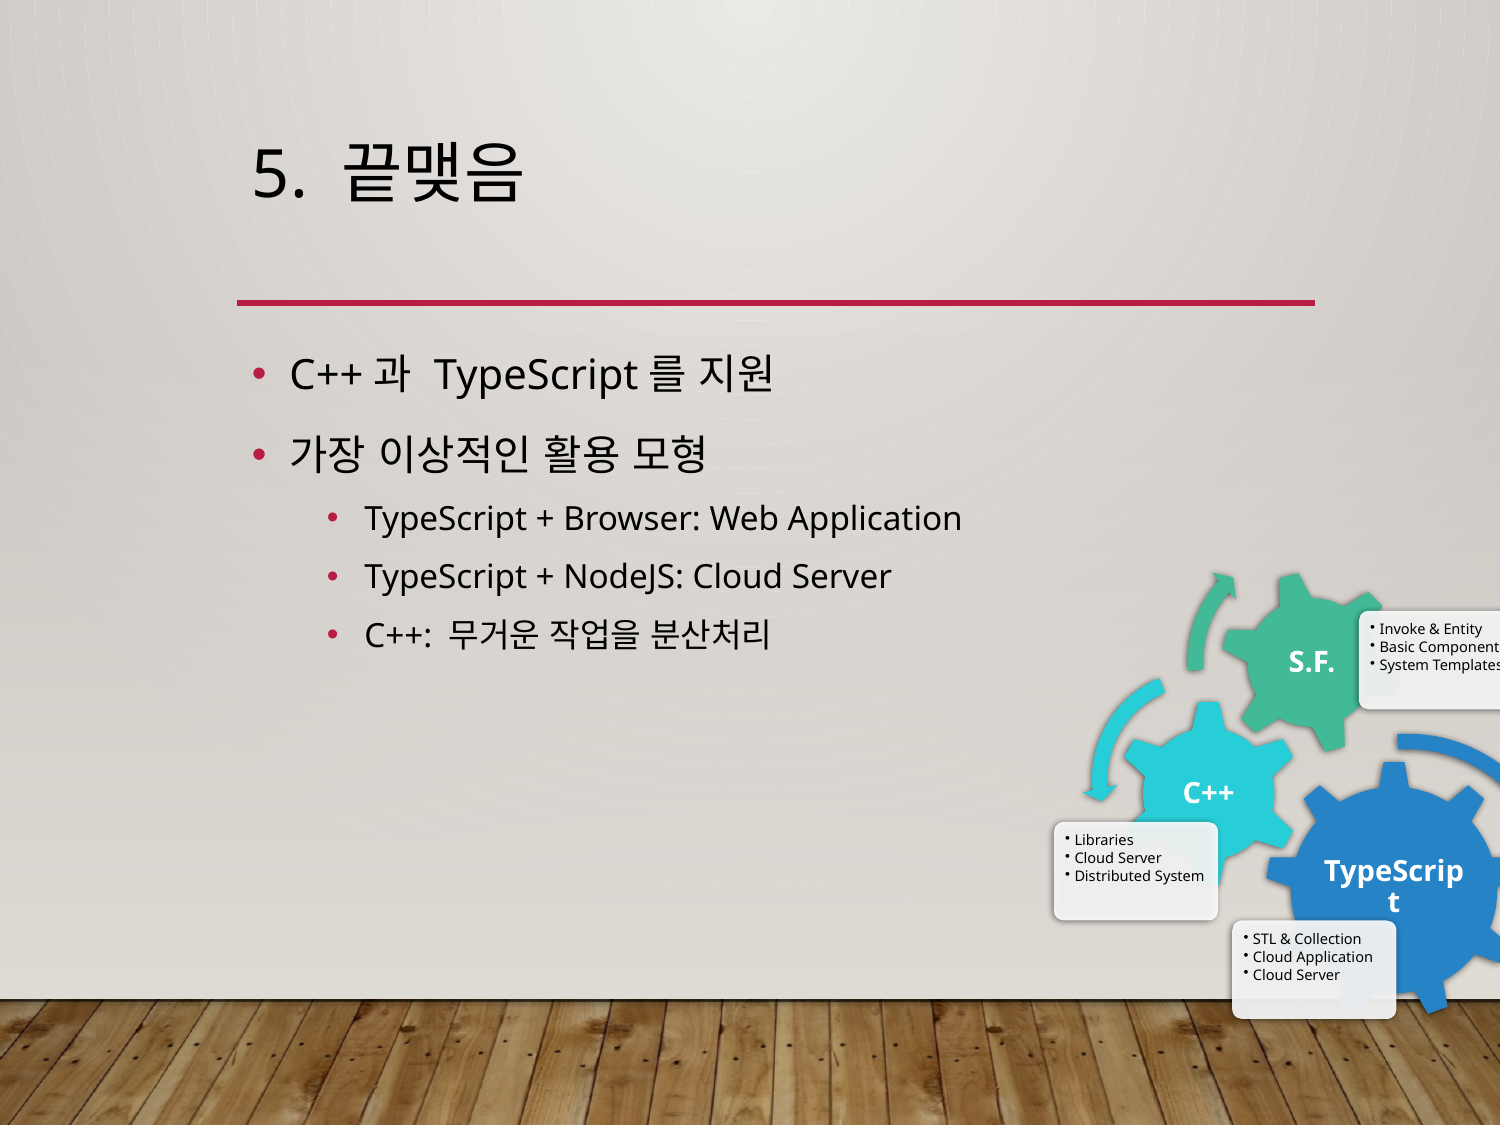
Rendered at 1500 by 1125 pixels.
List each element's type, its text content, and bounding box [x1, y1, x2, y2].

list C++과 TypeScript를 지원 가장 이상적인 활용 모형 TypeScript + Browser: Web Application TypeScript + NodeJS: Cloud Server C++: 무거운 작업을 분산처리 [236, 330, 1315, 897]
title 5. 끝맺음 [236, 131, 1315, 305]
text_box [925, 549, 1500, 1020]
picture [0, 999, 1500, 1125]
